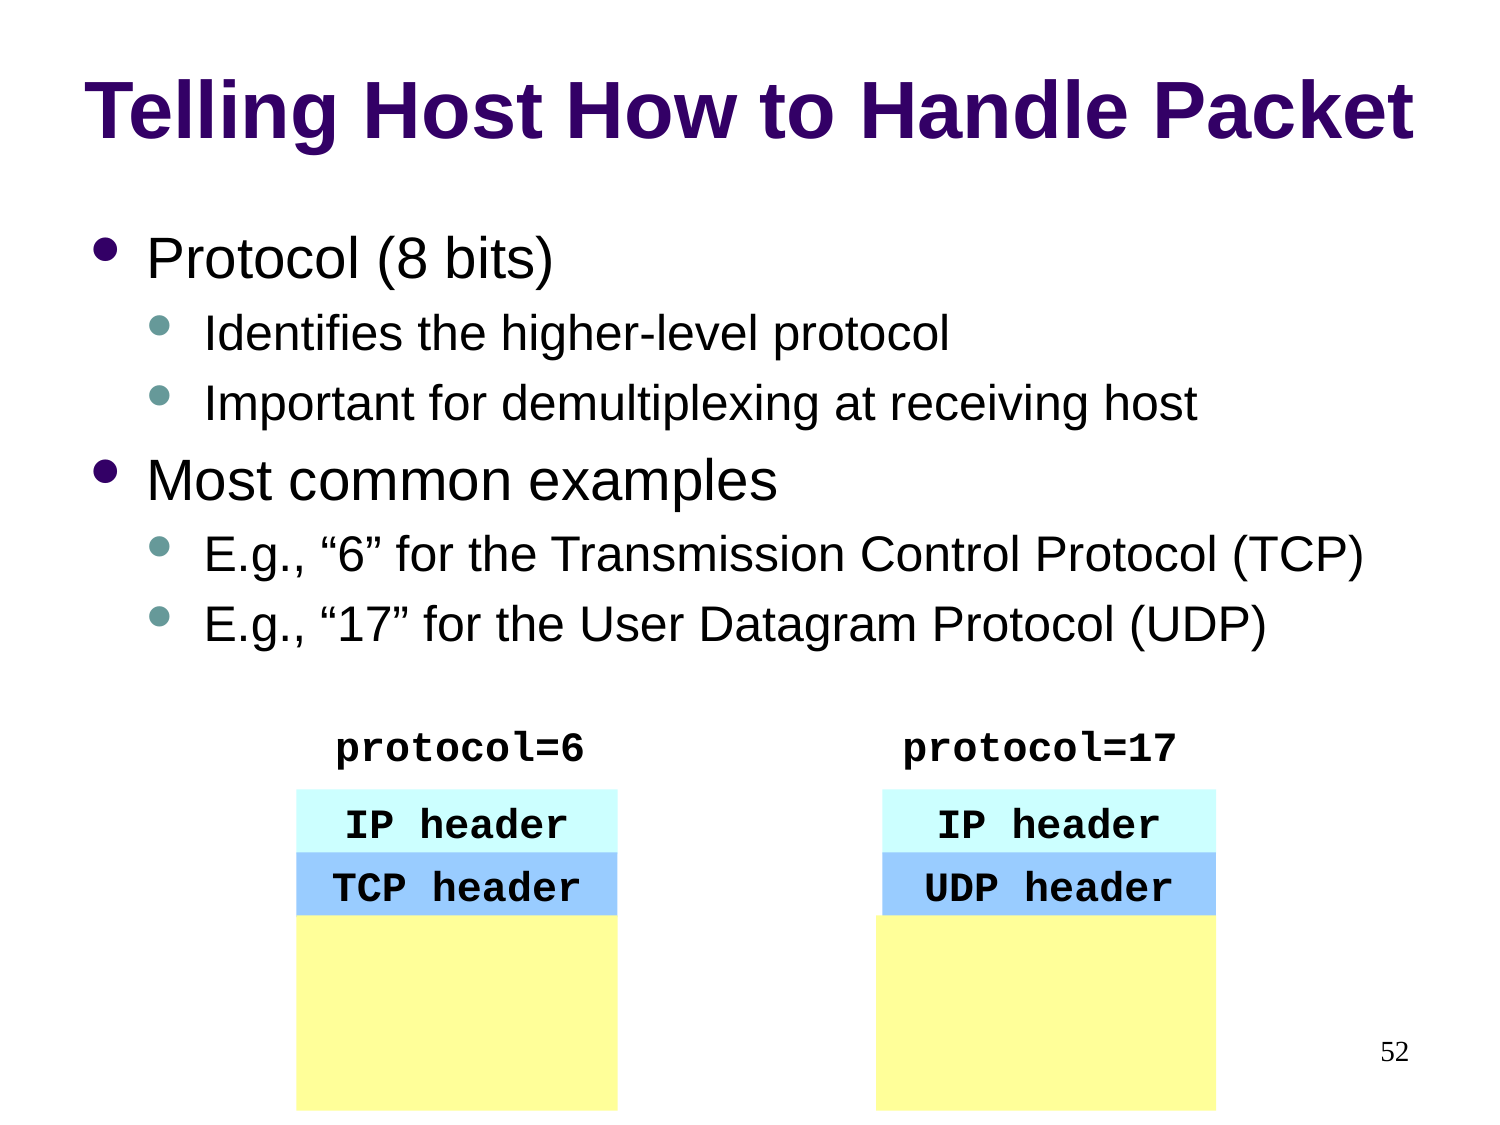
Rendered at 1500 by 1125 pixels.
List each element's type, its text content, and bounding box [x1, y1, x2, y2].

title Telling Host How to Handle Packet [0, 20, 1500, 163]
slide_number 52 [1221, 1024, 1426, 1101]
list Protocol (8 bits) Identifies the higher-level protocol Important for demultiplexing at receiving host Most common examples E.g., “6” for the Transmission Control Protocol (TCP) E.g., “17” for the User Datagram Protocol (UDP) [75, 212, 1475, 1006]
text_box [296, 712, 1217, 1111]
